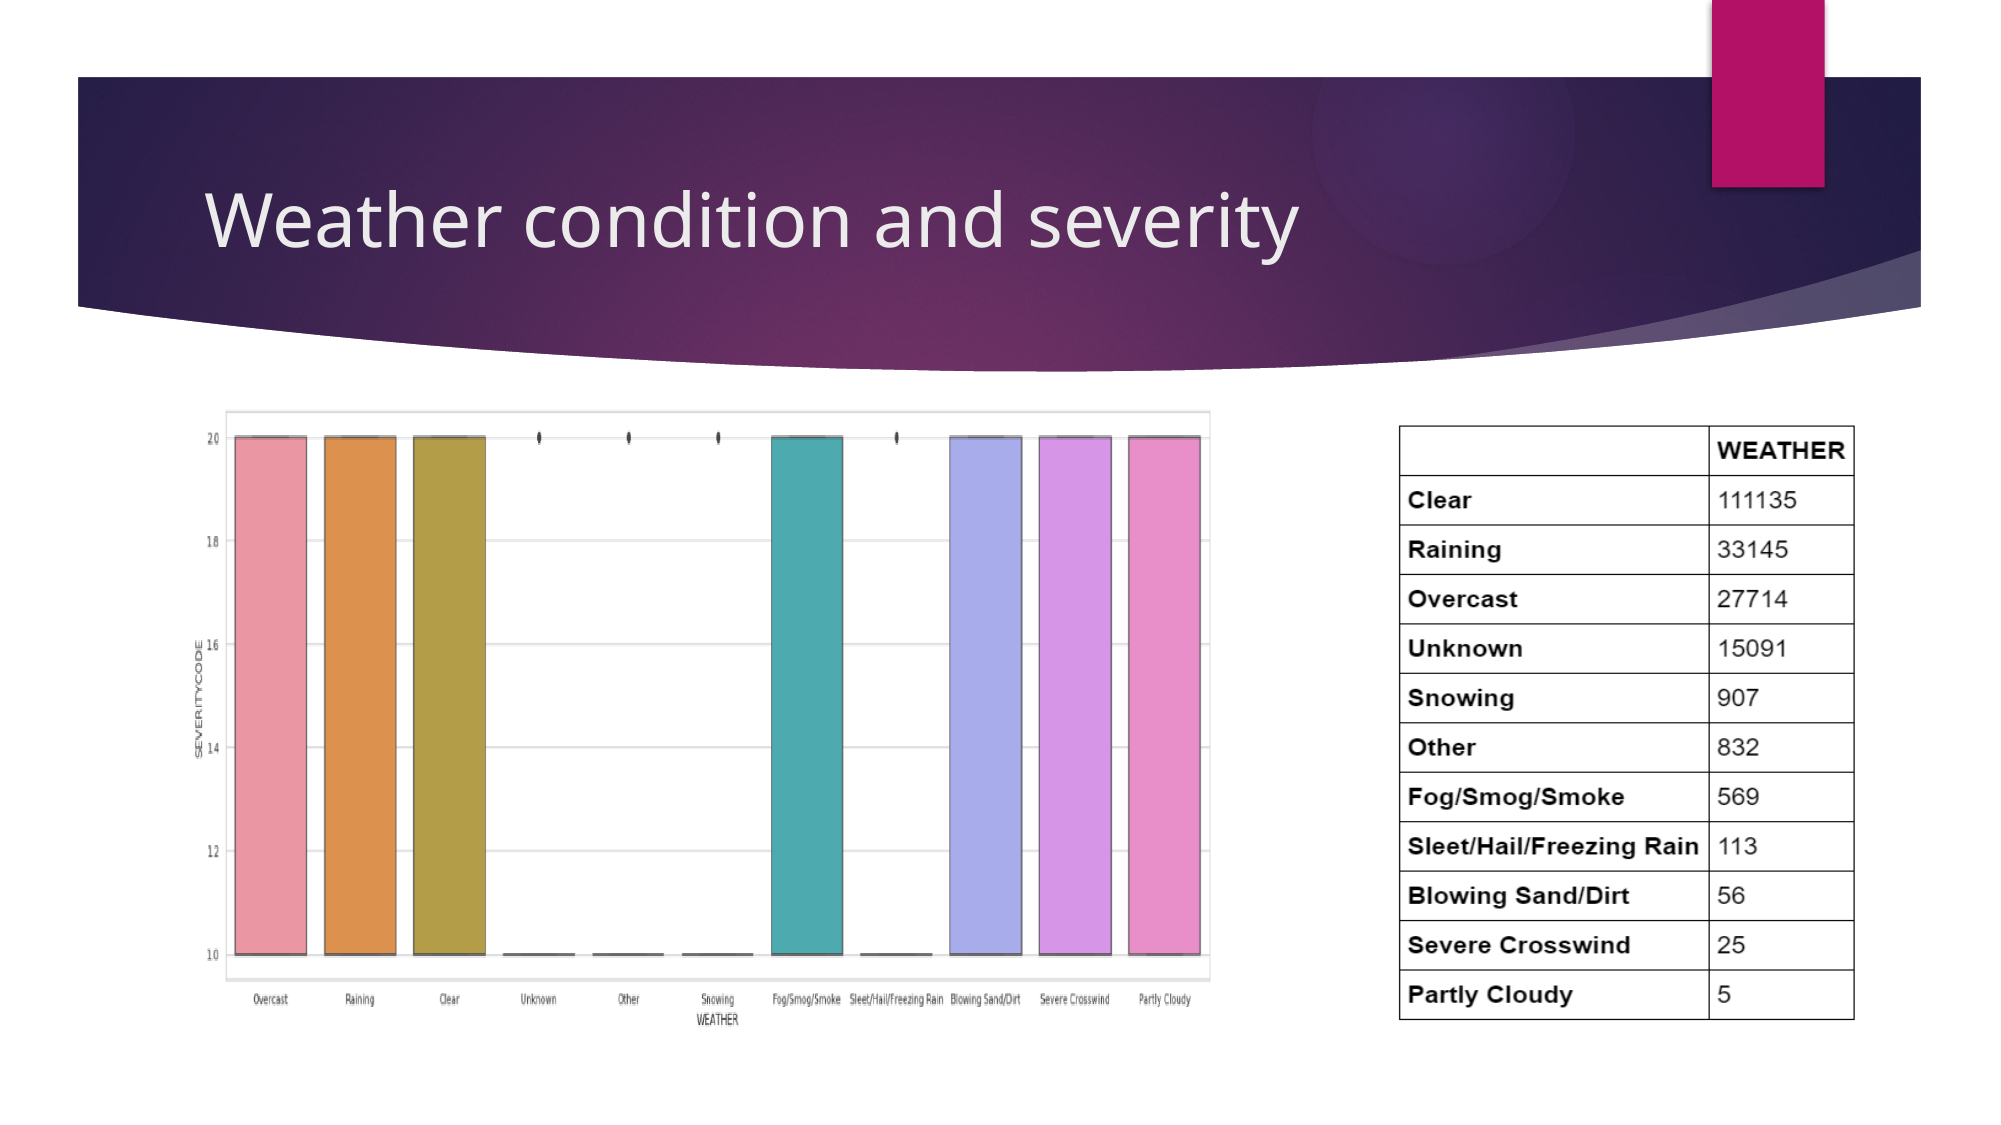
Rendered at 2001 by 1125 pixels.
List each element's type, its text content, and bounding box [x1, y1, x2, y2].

picture [168, 397, 1223, 1027]
title Weather condition and severity [189, 159, 1627, 276]
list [1392, 420, 1861, 1027]
